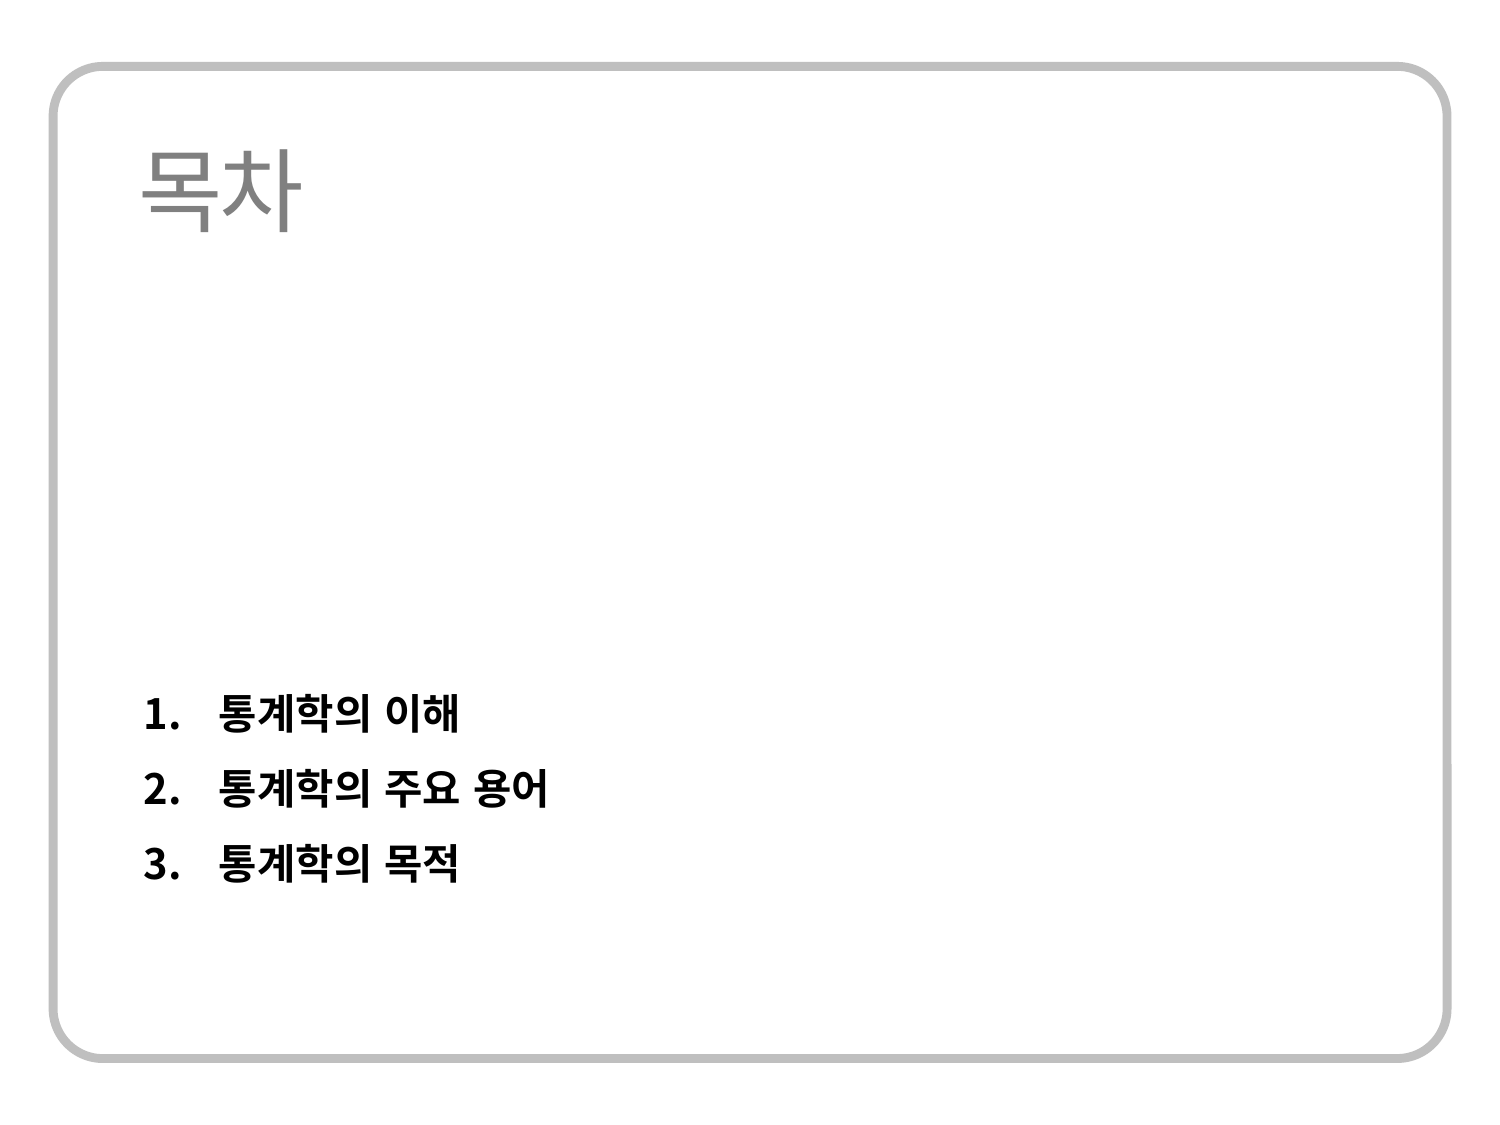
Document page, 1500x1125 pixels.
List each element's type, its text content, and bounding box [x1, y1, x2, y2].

text_box 통계학의 이해 통계학의 주요 용어 통계학의 목적 [128, 597, 566, 953]
